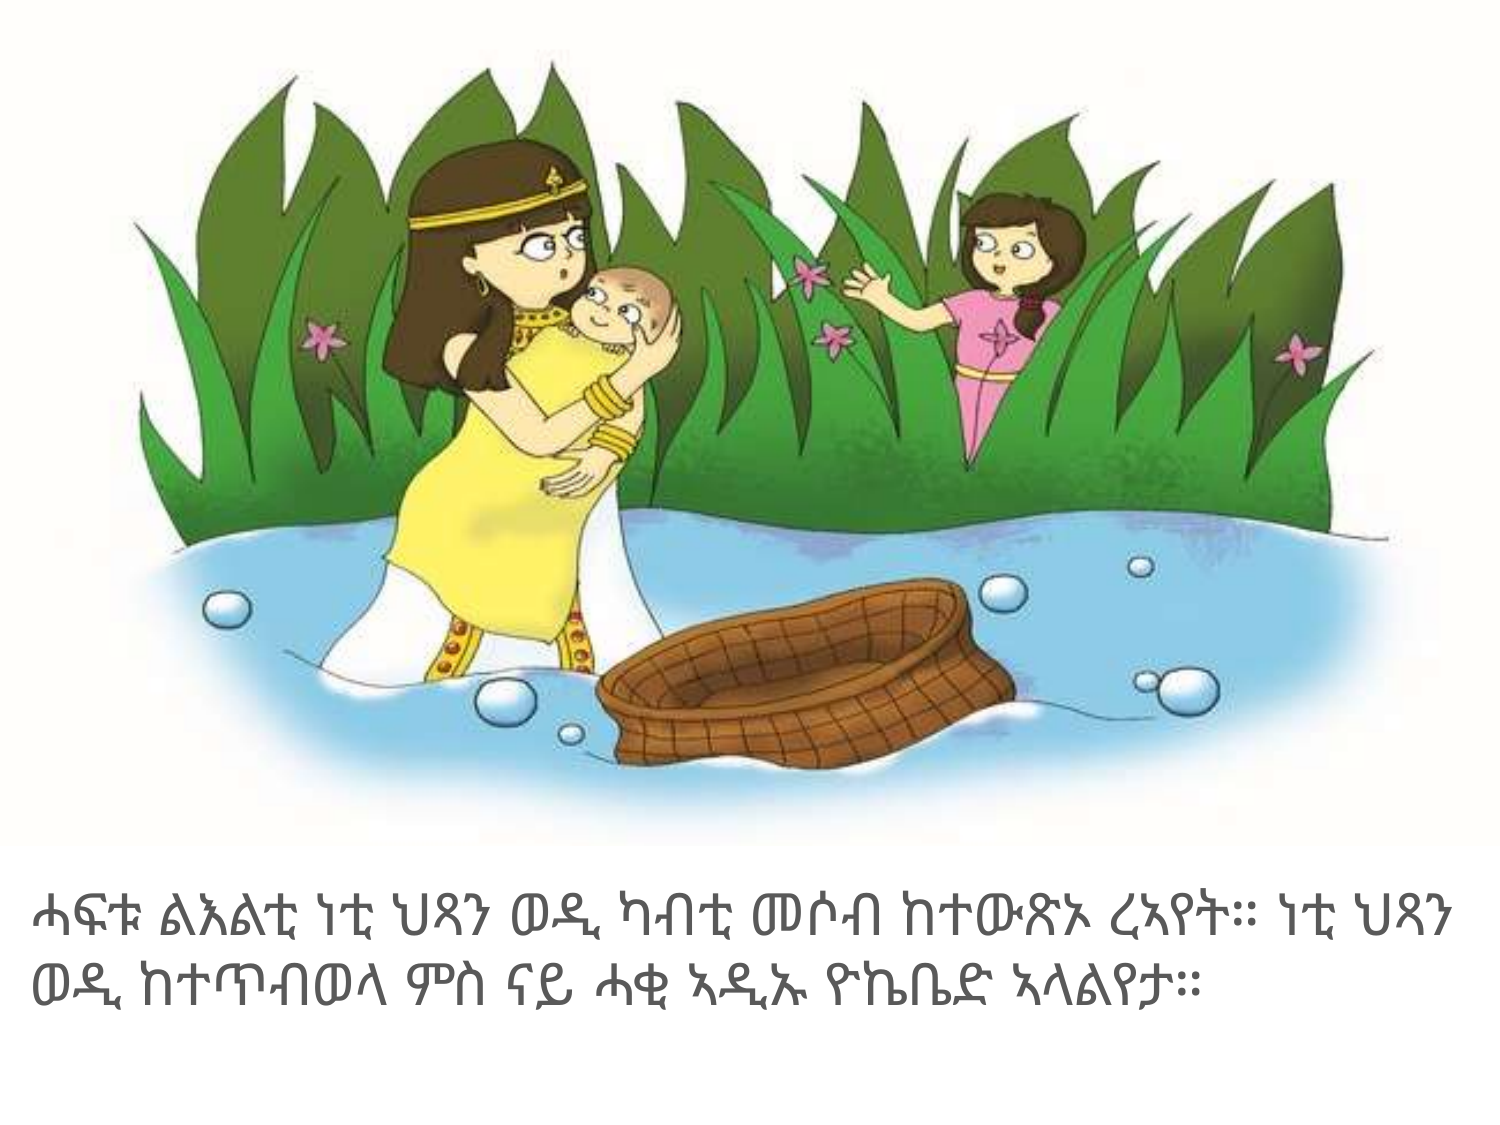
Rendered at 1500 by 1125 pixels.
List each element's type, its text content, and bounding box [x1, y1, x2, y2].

picture [0, 0, 1500, 847]
text_box ሓፍቱ ልእልቲ ነቲ ህጻን ወዲ ካብቲ መሶብ ከተውጽኦ ረኣየት። ነቲ ህጻን ወዲ ከተጥብወላ ምስ ናይ ሓቂ ኣዲኡ ዮኬቤድ ኣላልየታ። [14, 869, 1500, 1025]
